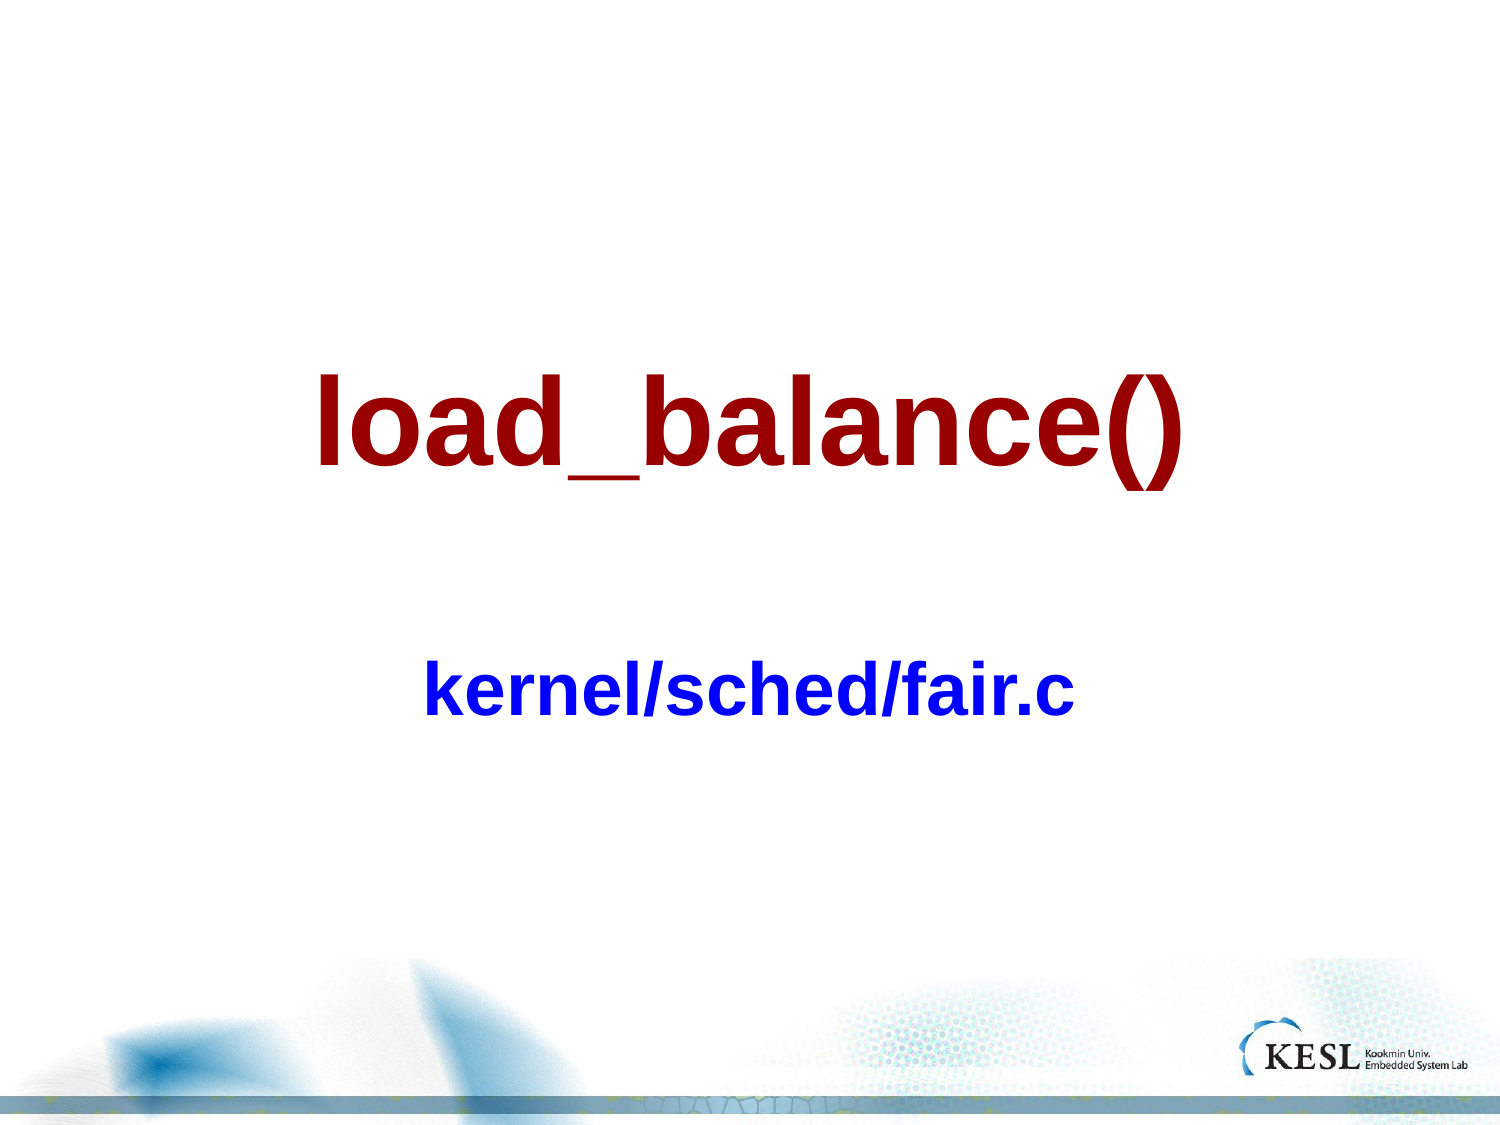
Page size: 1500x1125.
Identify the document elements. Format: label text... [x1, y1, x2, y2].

list load_balance() kernel/sched/fair.c [75, 175, 1425, 1005]
picture [0, 0, 1500, 1125]
